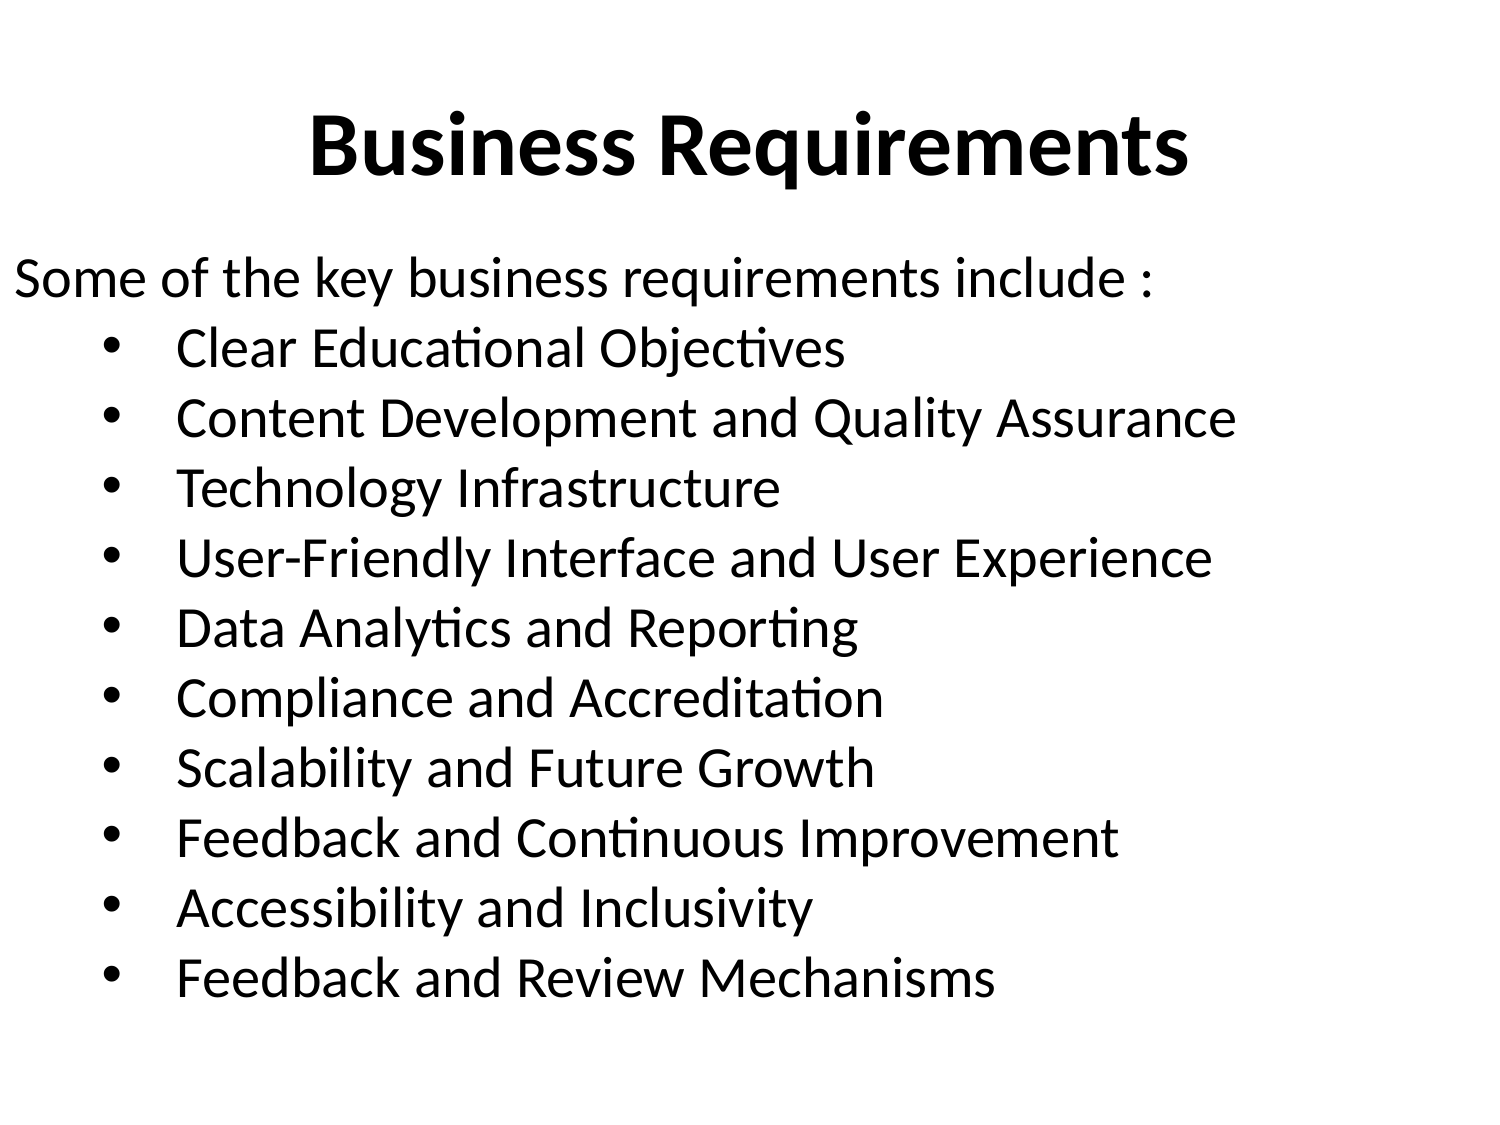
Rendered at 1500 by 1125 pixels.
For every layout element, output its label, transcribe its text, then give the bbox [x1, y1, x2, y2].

text_box Some of the key business requirements include : Clear Educational Objectives Content Development and Quality Assurance Technology Infrastructure User-Friendly Interface and User Experience Data Analytics and Reporting Compliance and Accreditation Scalability and Future Growth Feedback and Continuous Improvement Accessibility and Inclusivity Feedback and Review Mechanisms [0, 231, 1500, 1017]
title Business Requirements [75, 45, 1425, 231]
